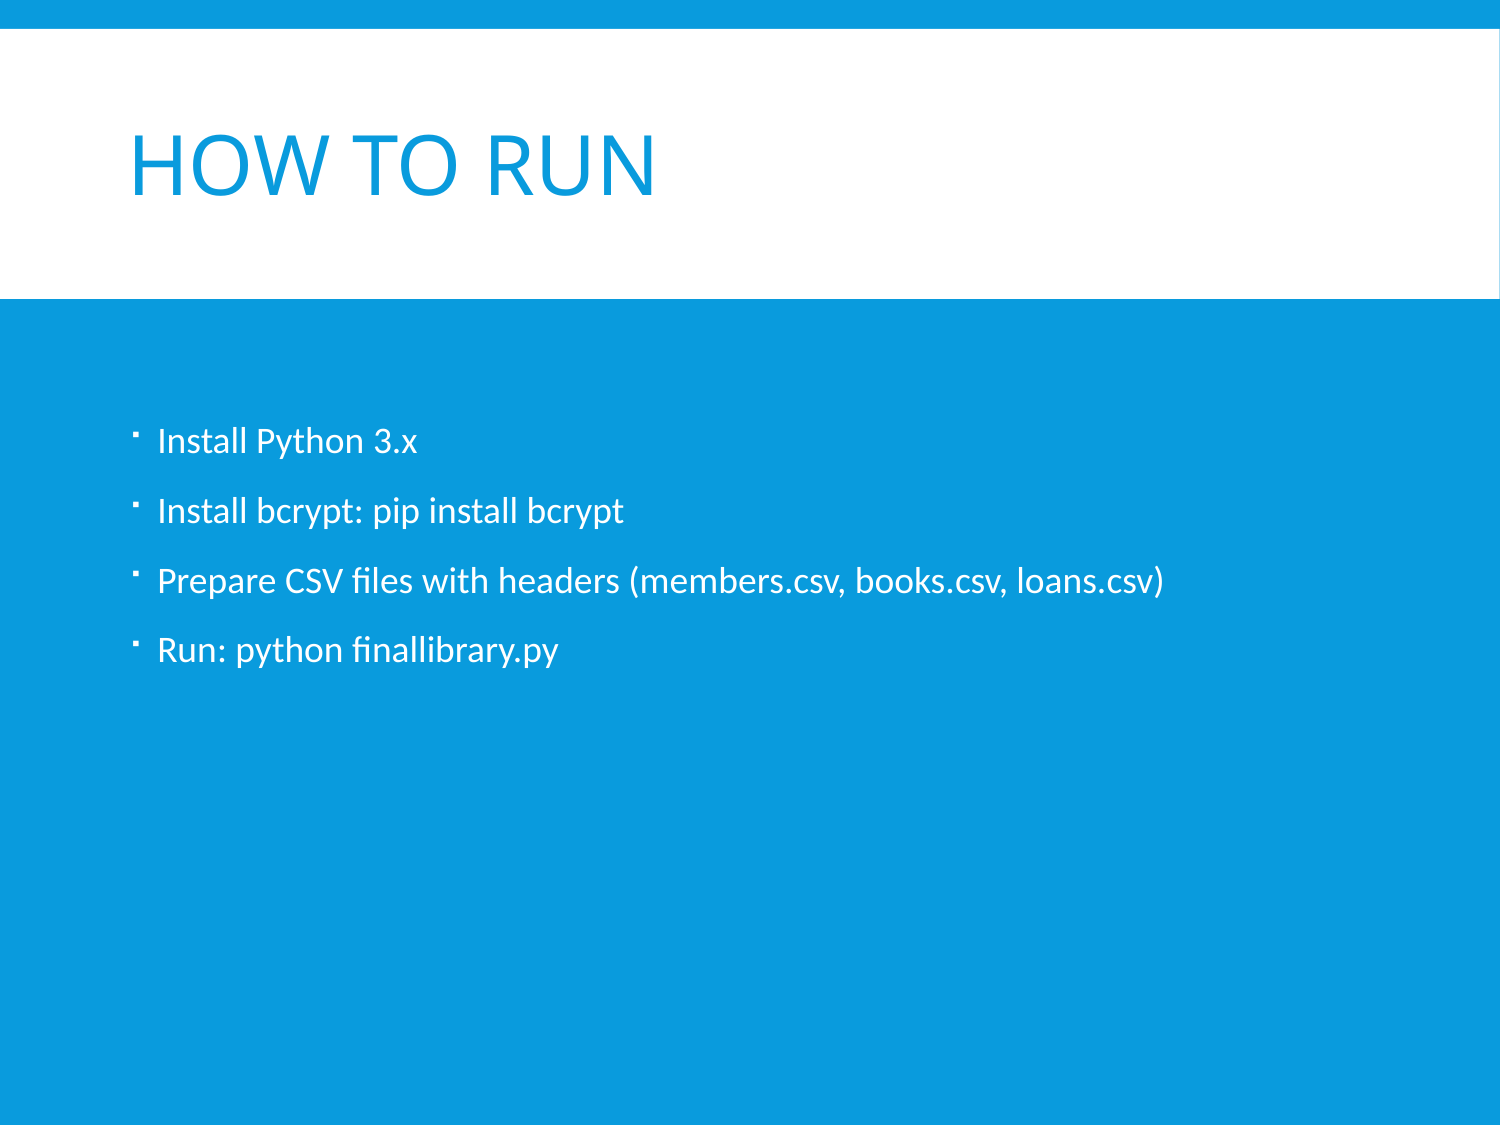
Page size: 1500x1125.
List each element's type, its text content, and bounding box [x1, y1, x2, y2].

list Install Python 3.x Install bcrypt: pip install bcrypt Prepare CSV files with headers (members.csv, books.csv, loans.csv) Run: python finallibrary.py [112, 329, 1388, 1020]
title How to Run [112, 46, 1388, 295]
